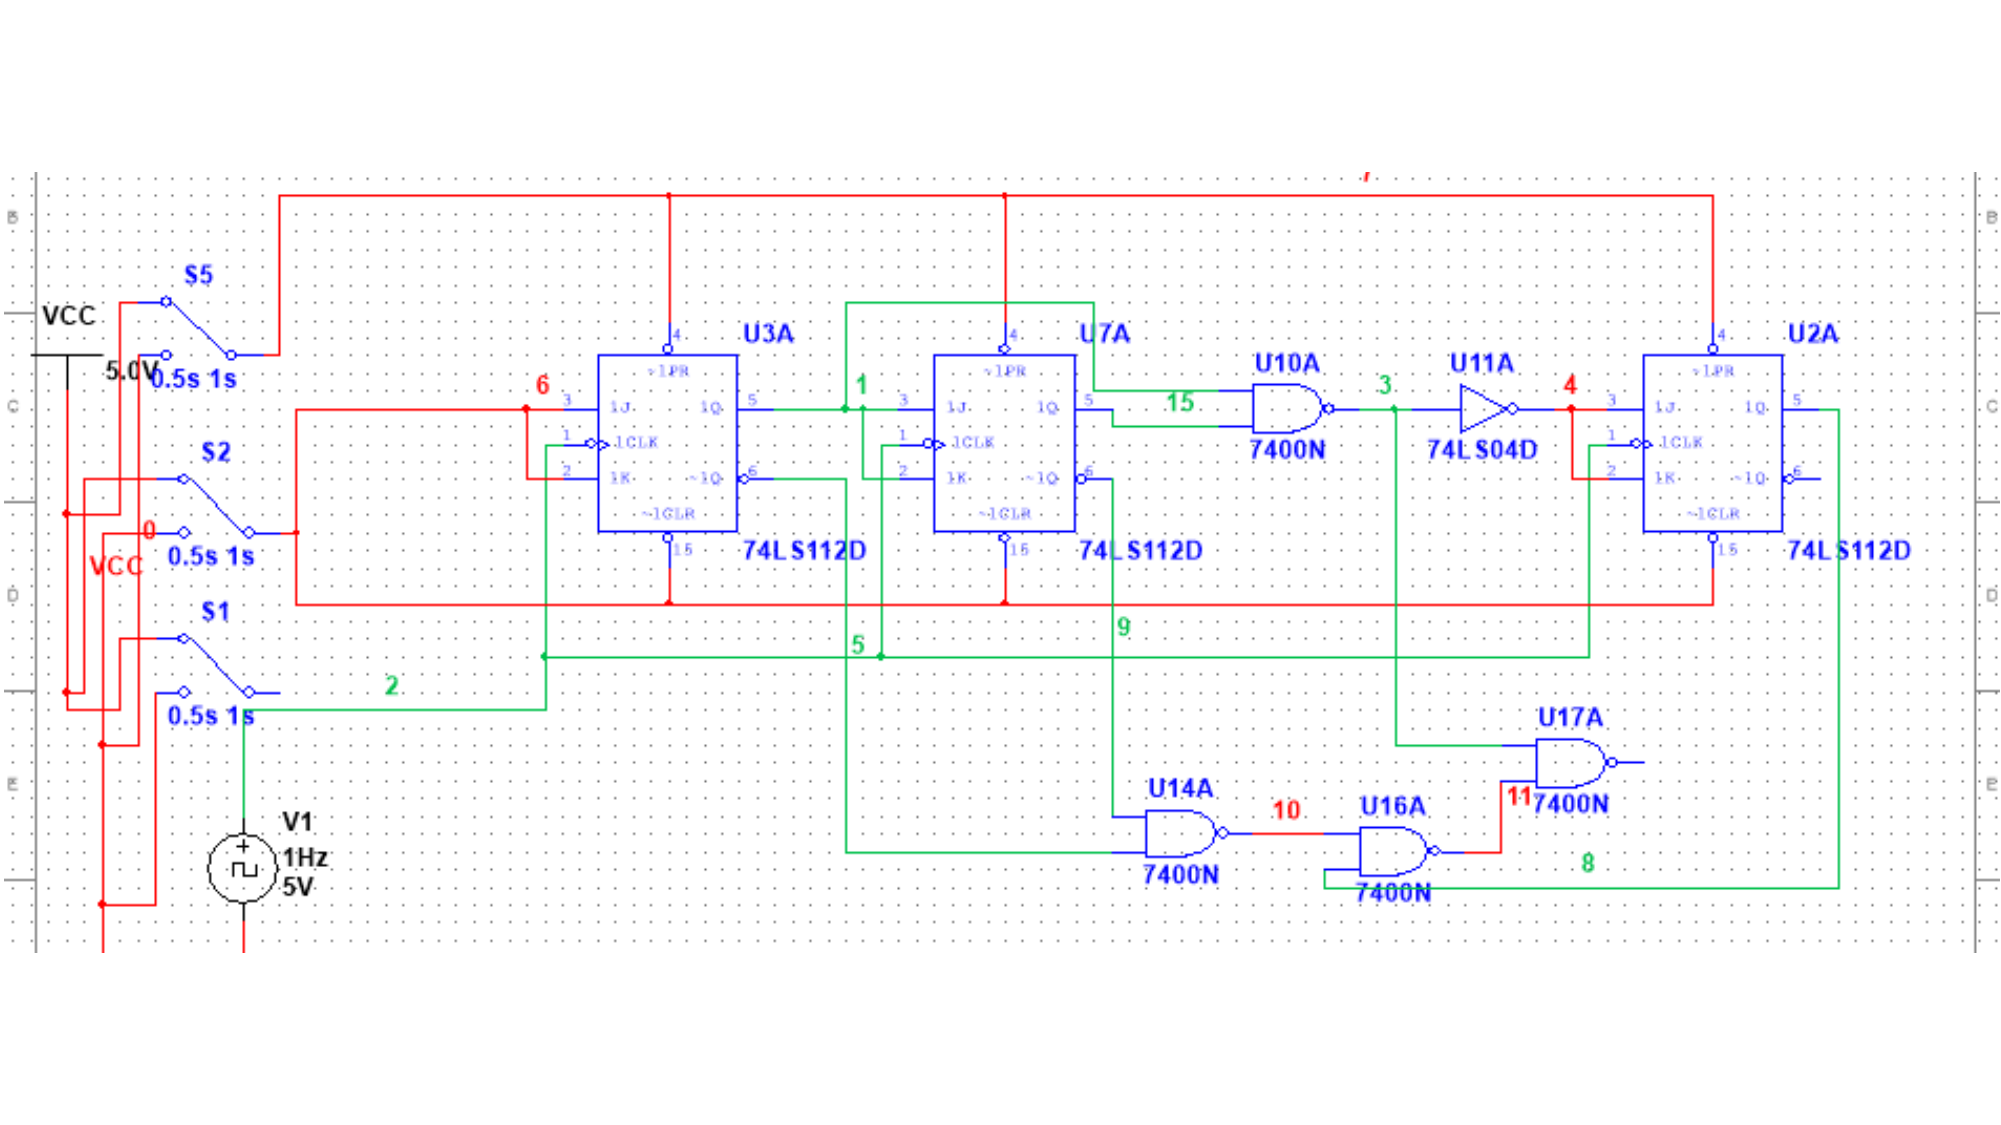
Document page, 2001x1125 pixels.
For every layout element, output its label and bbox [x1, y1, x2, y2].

picture [4, 172, 2000, 953]
